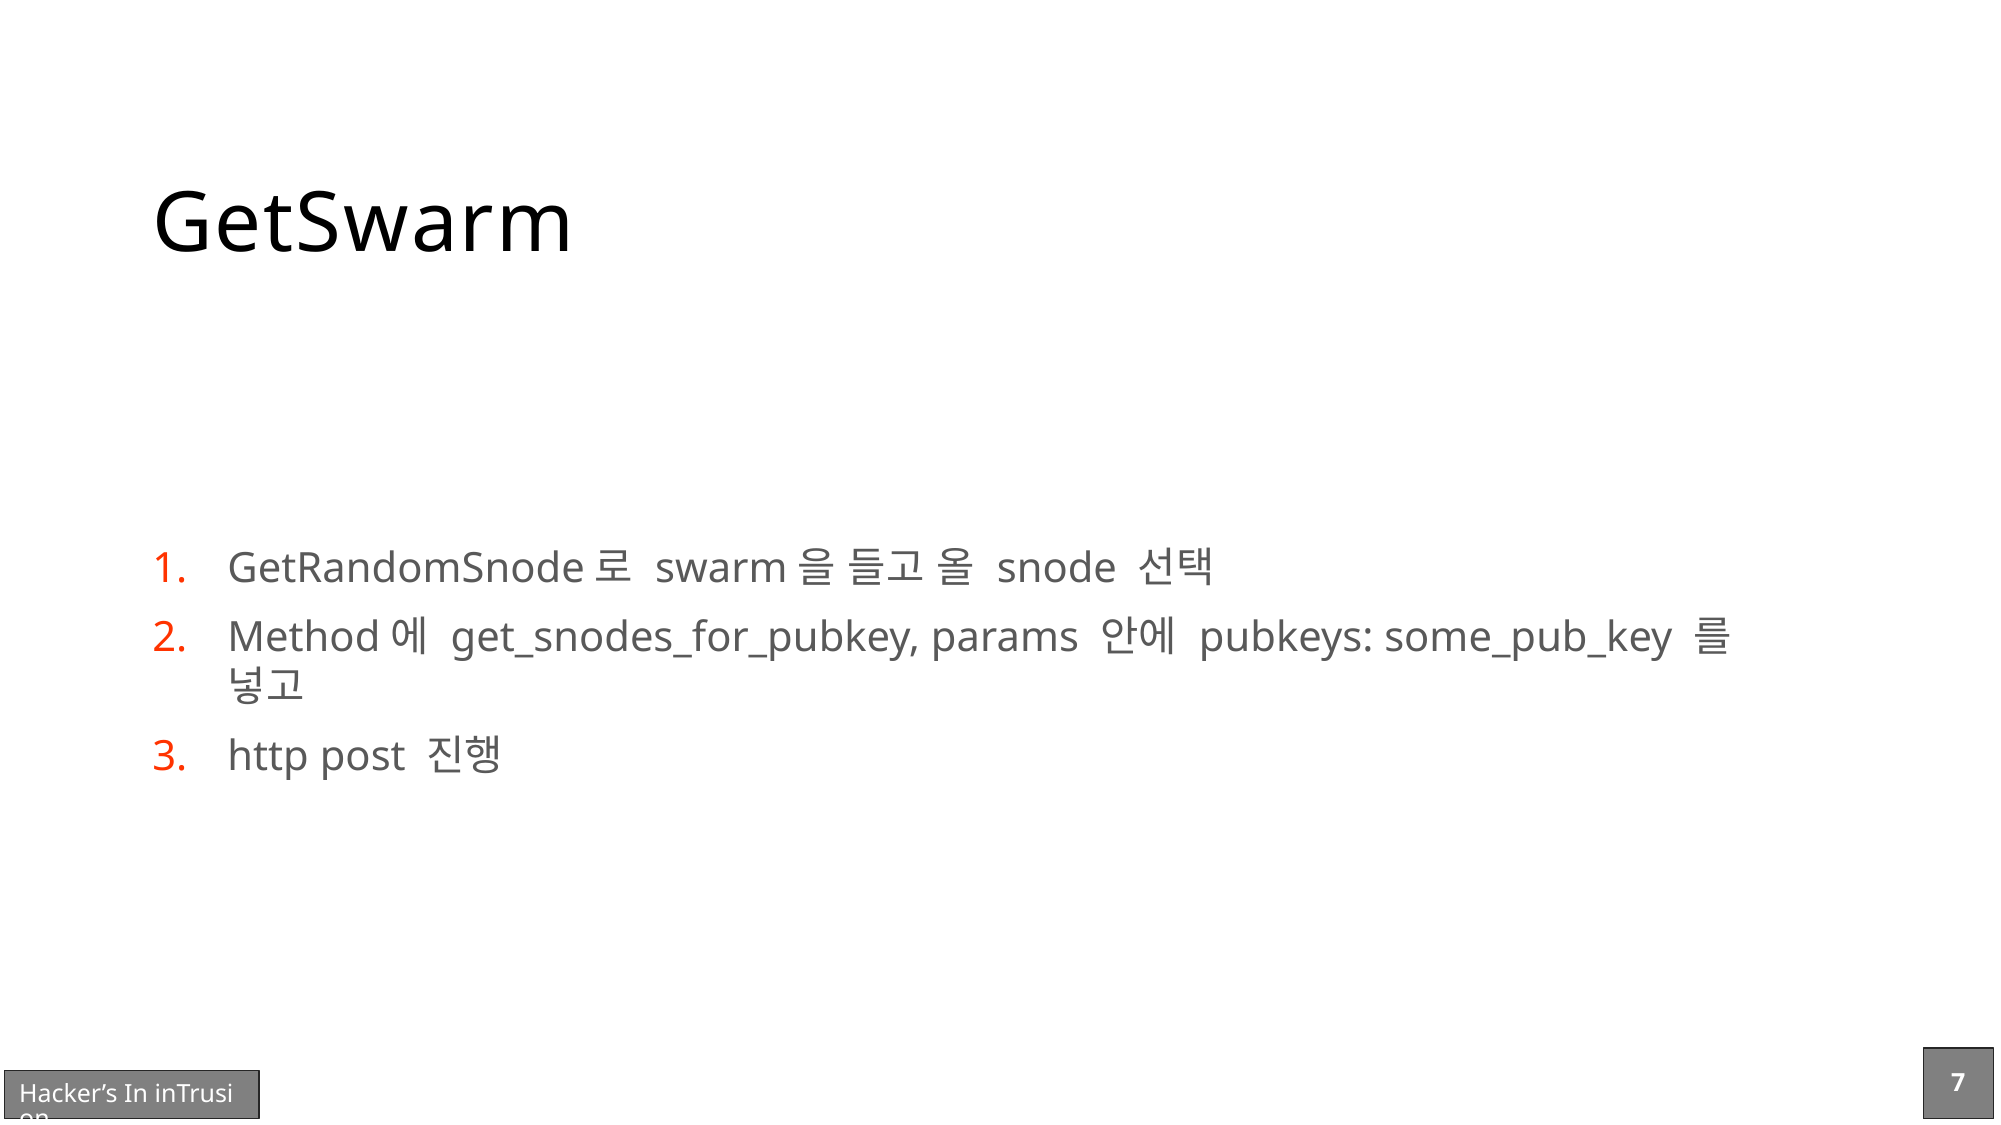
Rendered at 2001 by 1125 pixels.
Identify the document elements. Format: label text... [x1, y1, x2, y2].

title GetSwarm [137, 59, 1863, 278]
text_box GetRandomSnode로 swarm을 들고 올 snode 선택 Method에 get_snodes_for_pubkey, params 안에 pubkeys: some_pub_key 를 넣고 http post 진행 [137, 277, 1760, 1043]
footer Hacker’s In inTrusion [4, 1070, 260, 1119]
slide_number 7 [1923, 1047, 1994, 1119]
